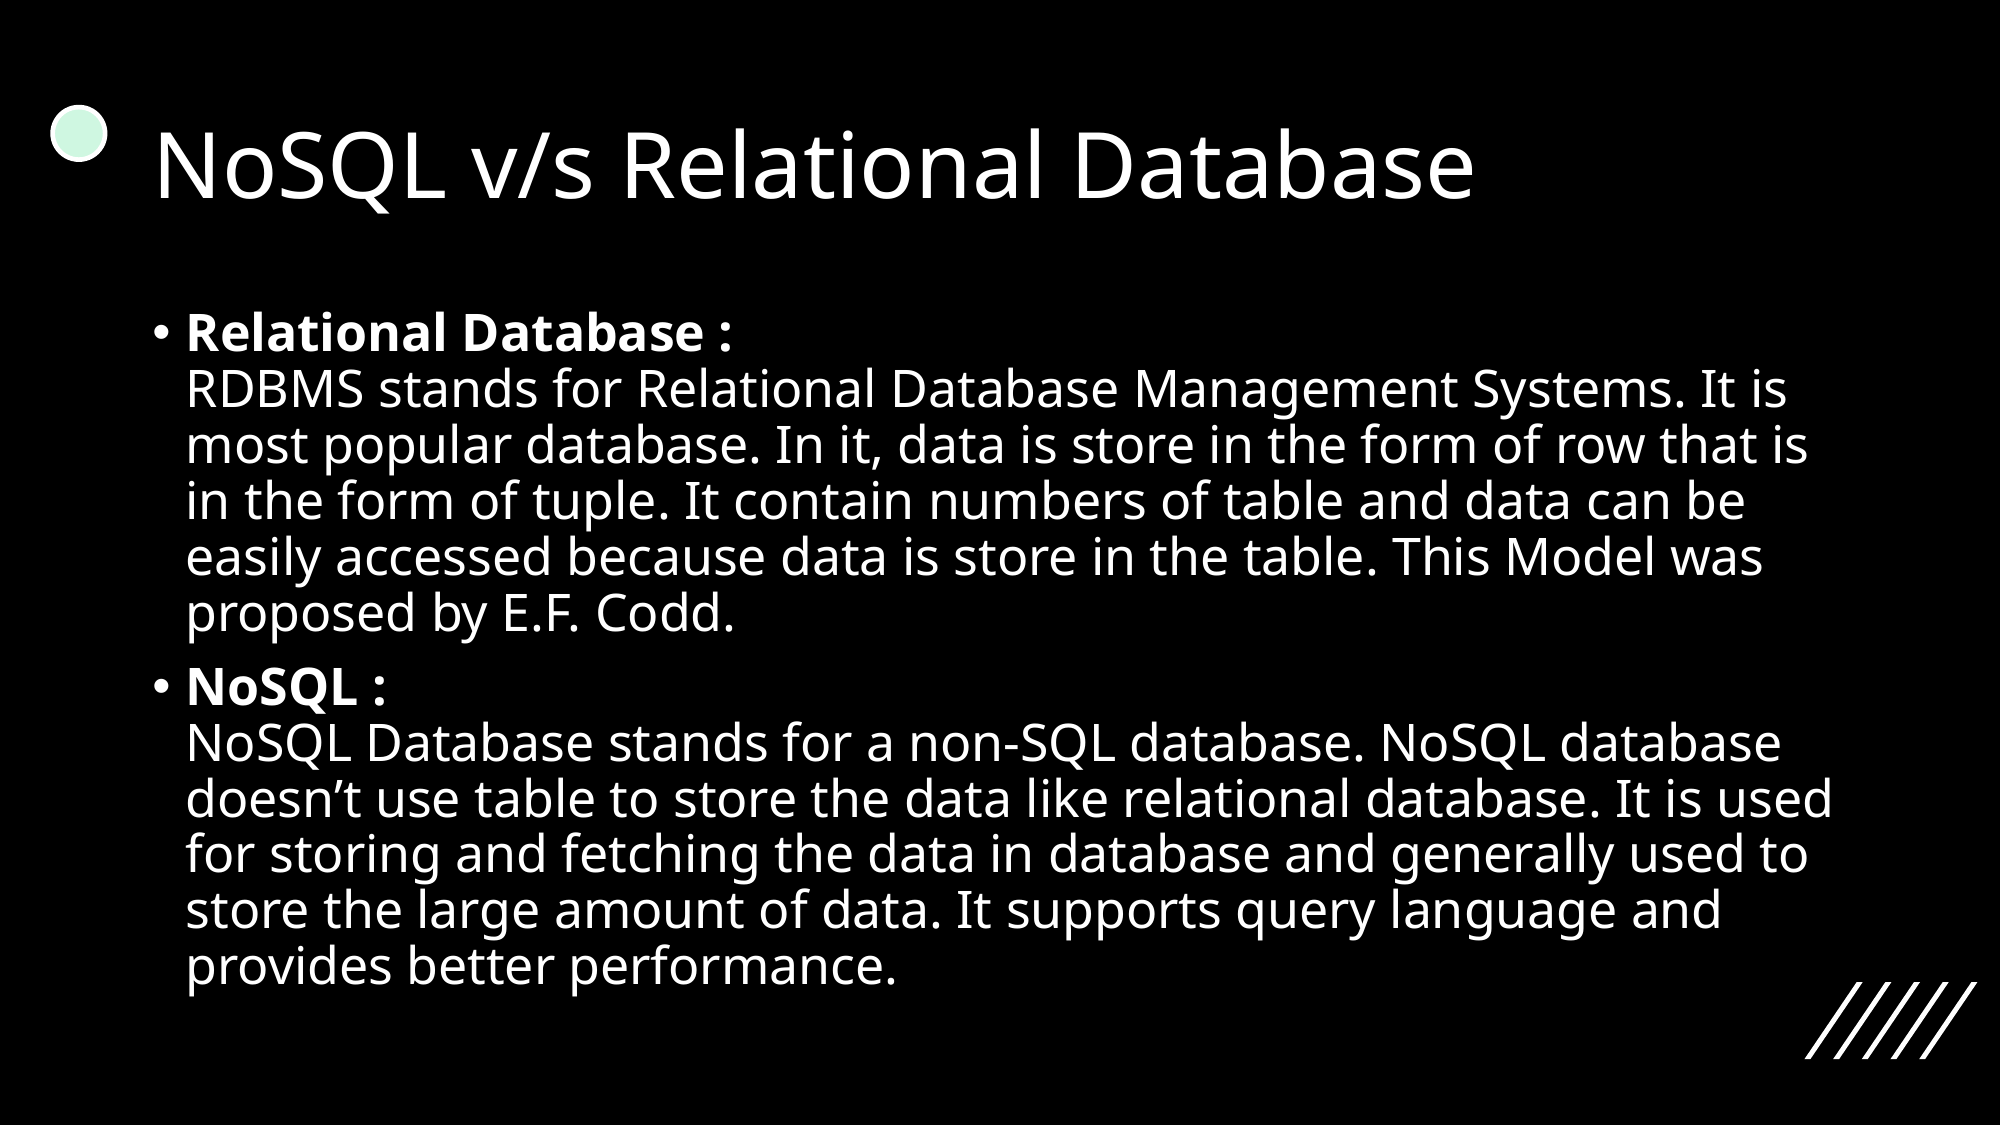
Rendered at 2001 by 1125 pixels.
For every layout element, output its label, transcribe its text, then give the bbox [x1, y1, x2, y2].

title NoSQL v/s Relational Database [137, 59, 1863, 278]
list Relational Database : RDBMS stands for Relational Database Management Systems. It is most popular database. In it, data is store in the form of row that is in the form of tuple. It contain numbers of table and data can be easily accessed because data is store in the table. This Model was proposed by E.F. Codd. NoSQL : NoSQL Database stands for a non-SQL database. NoSQL database doesn’t use table to store the data like relational database. It is used for storing and fetching the data in database and generally used to store the large amount of data. It supports query language and provides better performance. [137, 299, 1863, 1014]
